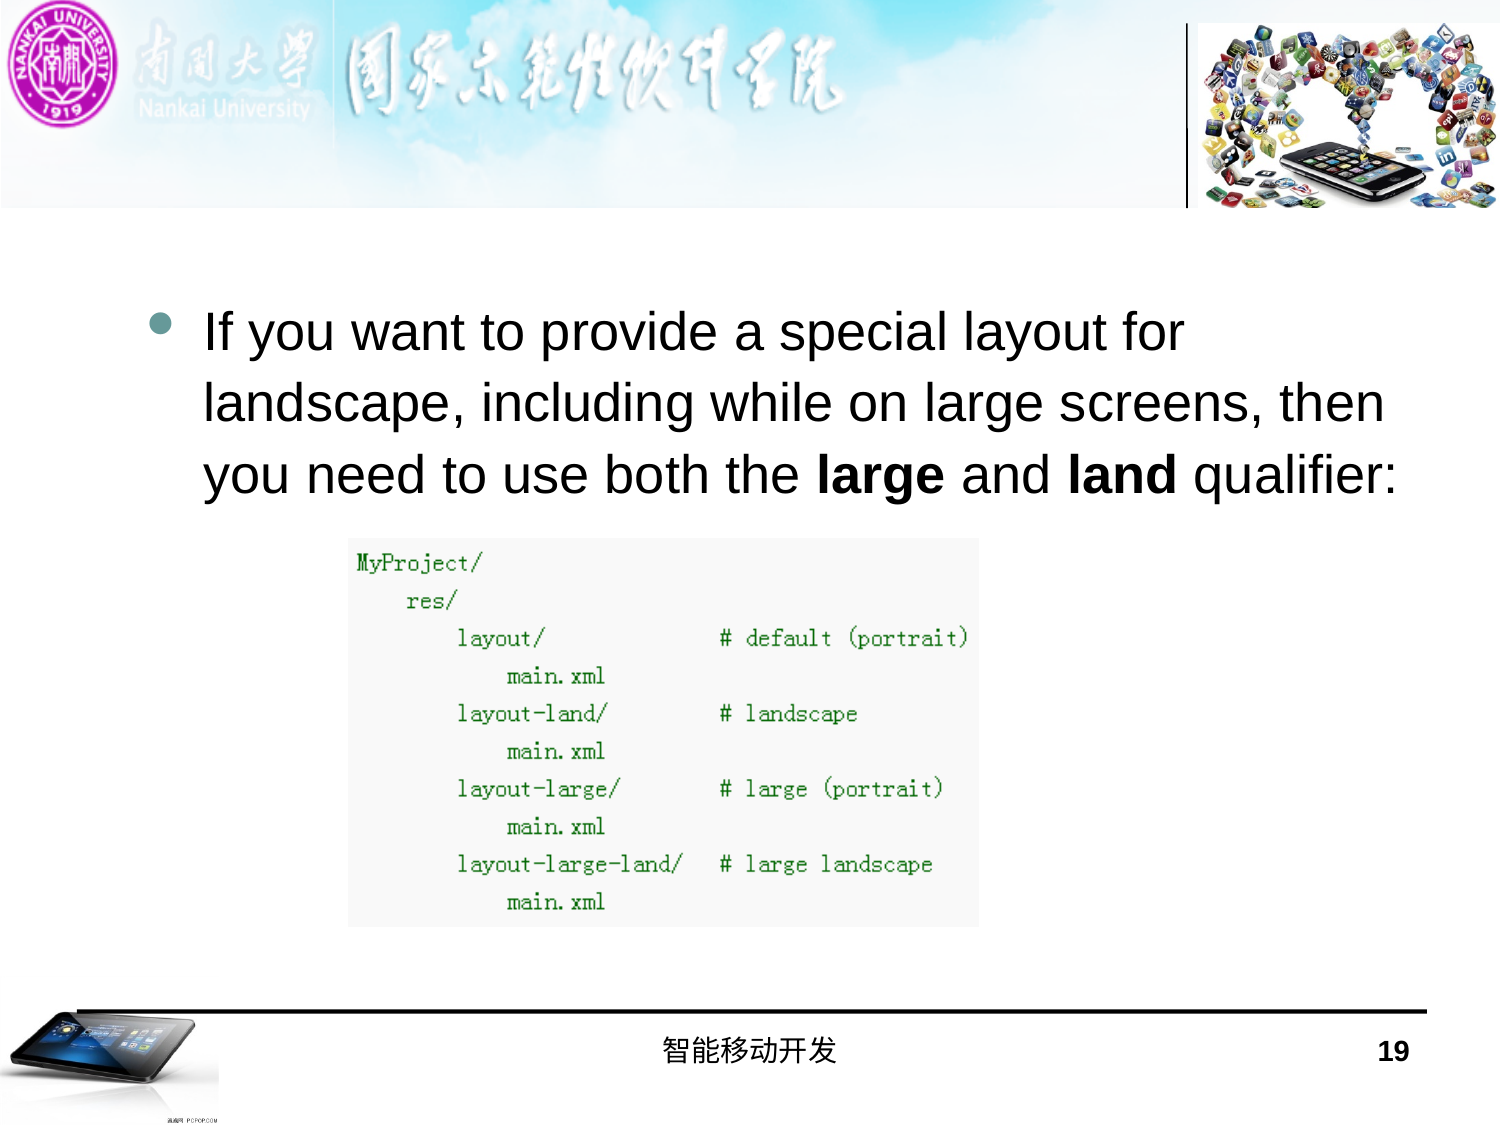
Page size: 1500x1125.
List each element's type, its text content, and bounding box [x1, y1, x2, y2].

footer 智能移动开发 [512, 1024, 988, 1103]
list If you want to provide a special layout for landscape, including while on large screens, then you need to use both the large and land qualifier: [75, 282, 1425, 1006]
picture [0, 976, 219, 1125]
picture [1, 0, 1500, 208]
picture [348, 538, 979, 927]
slide_number 19 [1074, 1024, 1425, 1103]
